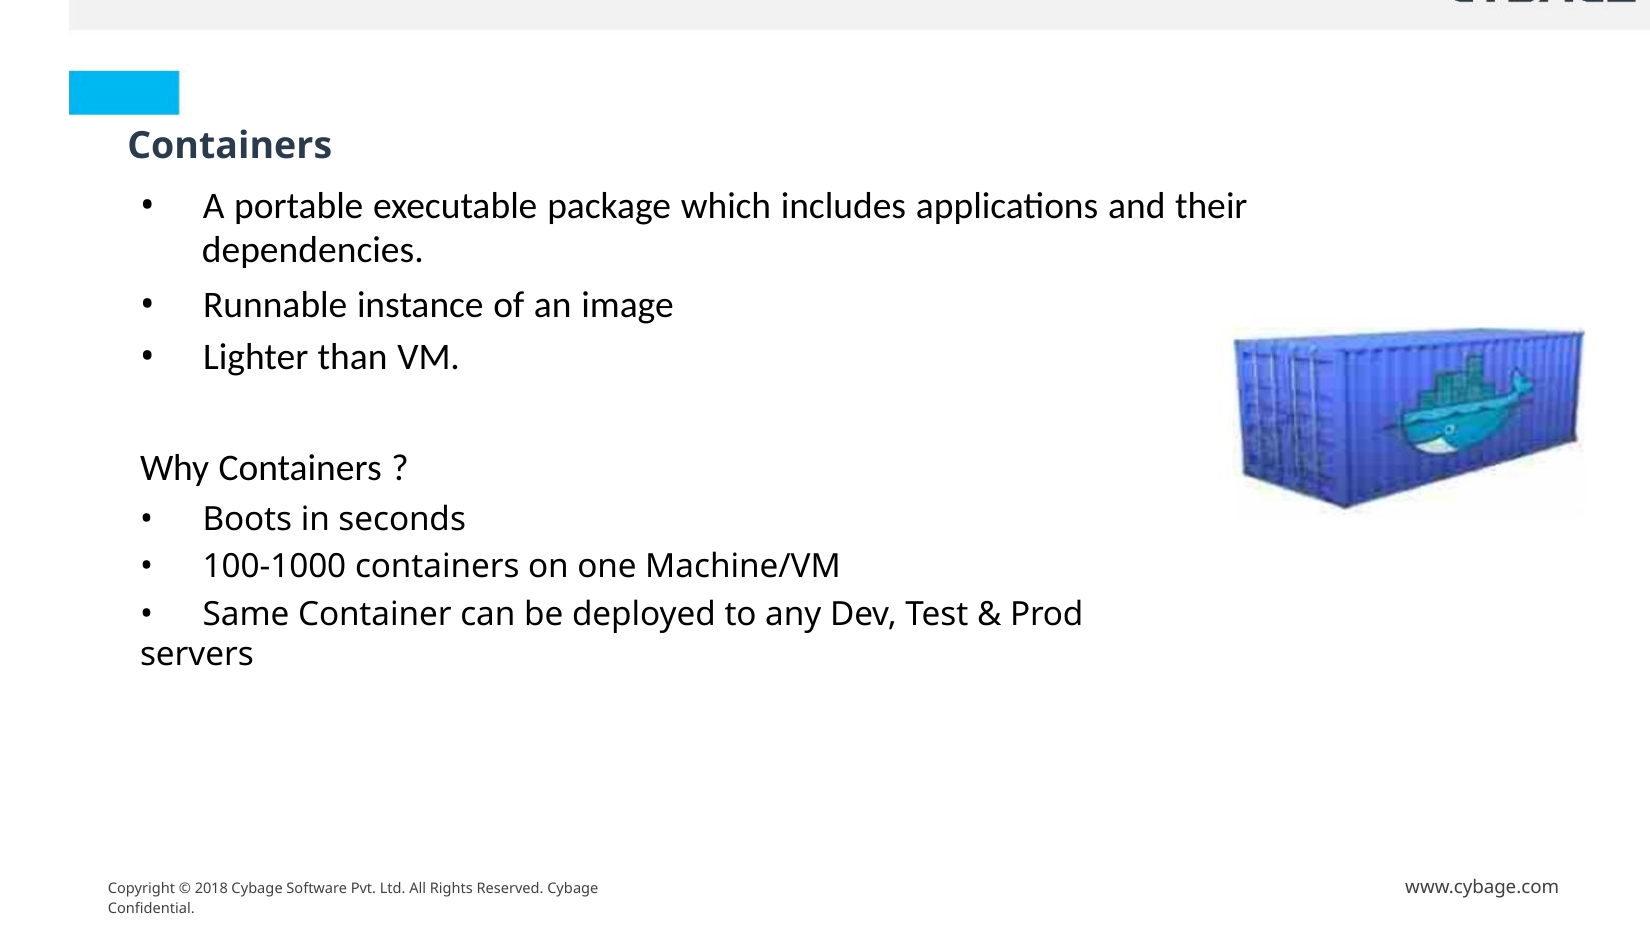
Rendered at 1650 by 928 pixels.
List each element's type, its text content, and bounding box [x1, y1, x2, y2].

text_box [68, 0, 1650, 879]
text_box Containers [127, 120, 356, 167]
text_box • A portable executable package which includes applications and their dependencies. [139, 183, 1267, 271]
text_box • Runnable instance of an image • Lighter than VM. [140, 282, 695, 377]
text_box Copyright © 2018 Cybage Software Pvt. Ltd. All Rights Reserved. Cybage Confidential. [107, 877, 655, 917]
text_box www.cybage.com [1405, 872, 1574, 898]
text_box Why Containers ? • Boots in seconds • 100-1000 containers on one Machine/VM • Same Container can be deployed to any Dev, Test & Prod servers [139, 450, 1190, 673]
